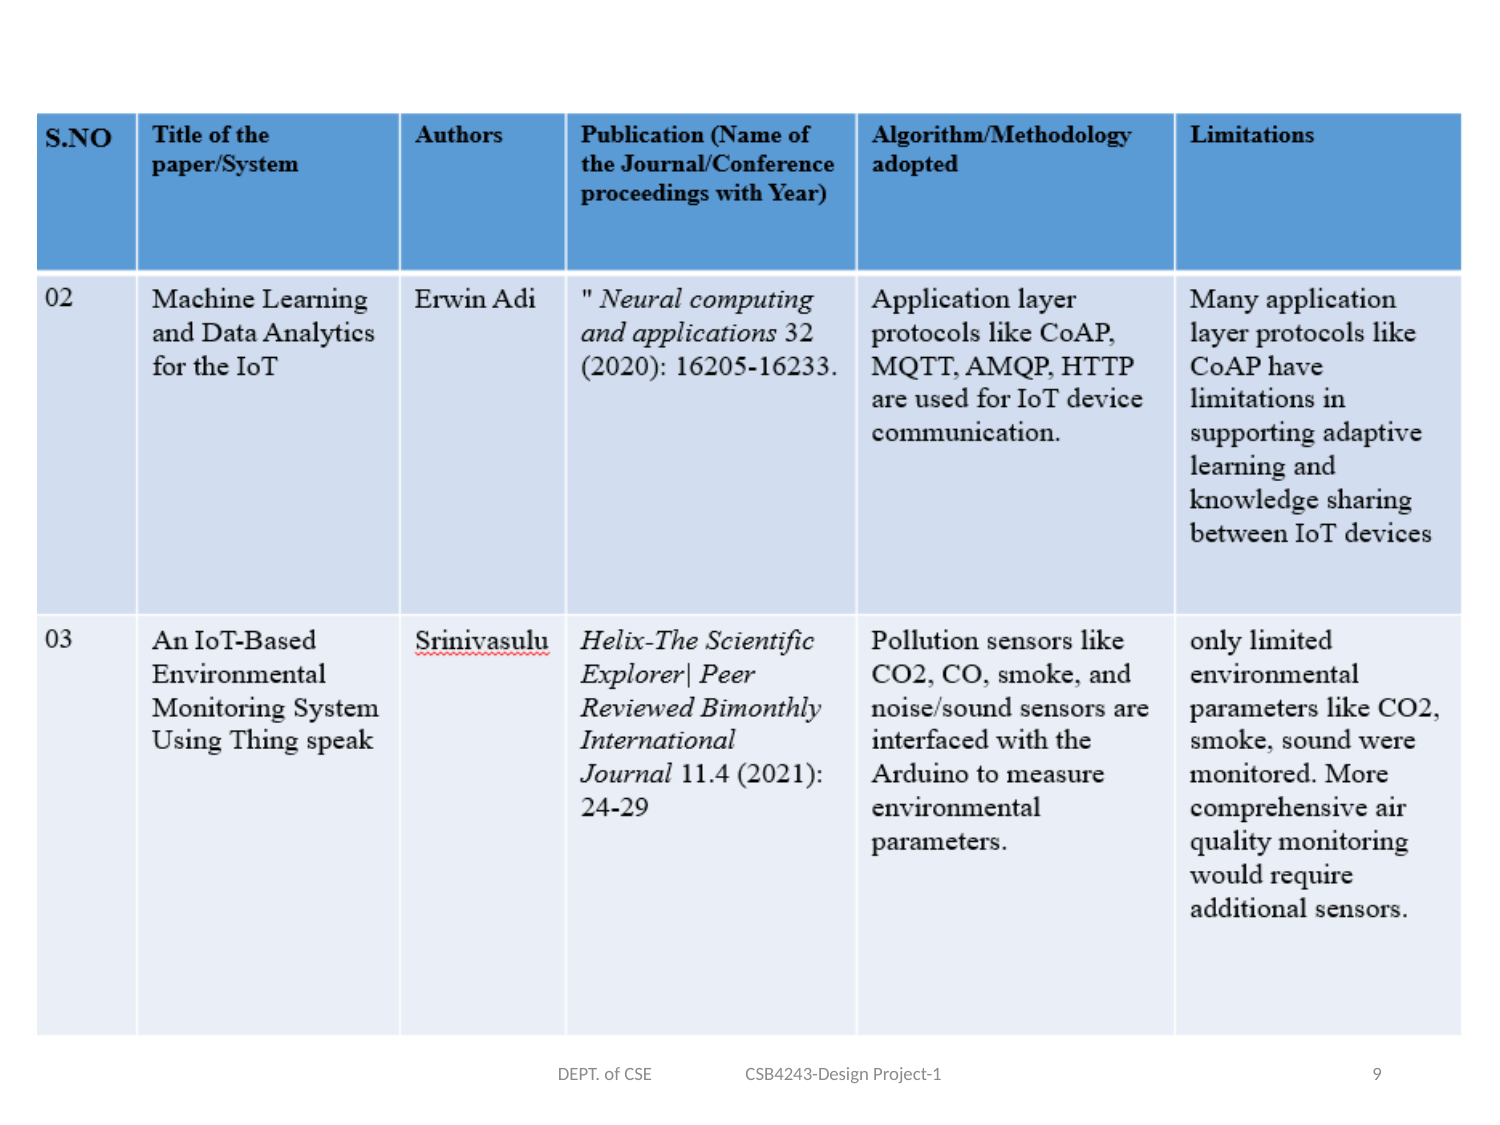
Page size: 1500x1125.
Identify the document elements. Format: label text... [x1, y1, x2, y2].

slide_number 9 [1059, 1043, 1397, 1103]
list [37, 112, 1463, 1043]
footer DEPT. of CSE CSB4243-Design Project-1 [496, 1043, 1004, 1103]
